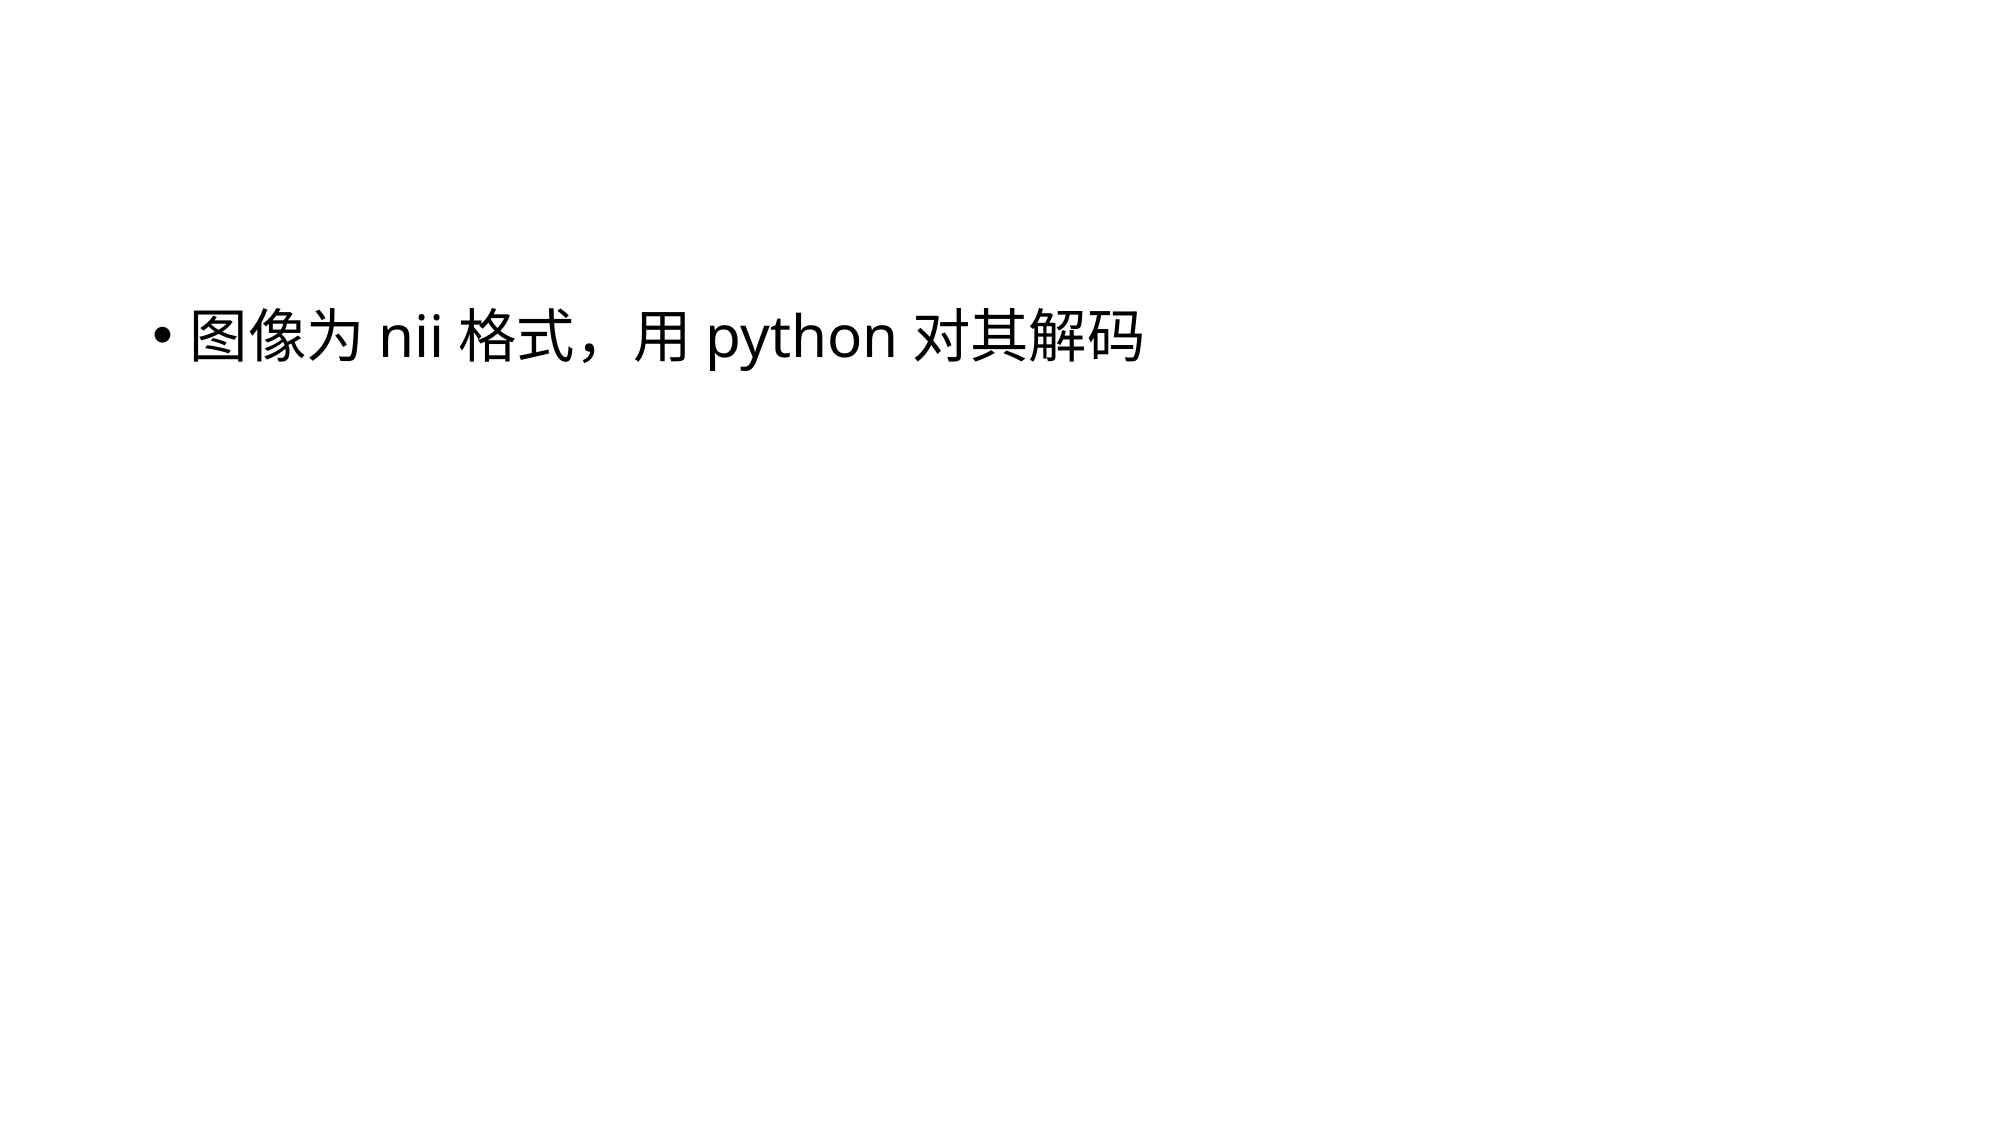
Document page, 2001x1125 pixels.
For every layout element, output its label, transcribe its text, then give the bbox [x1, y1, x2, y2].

list 图像为nii格式，用python对其解码 [137, 299, 1863, 1014]
